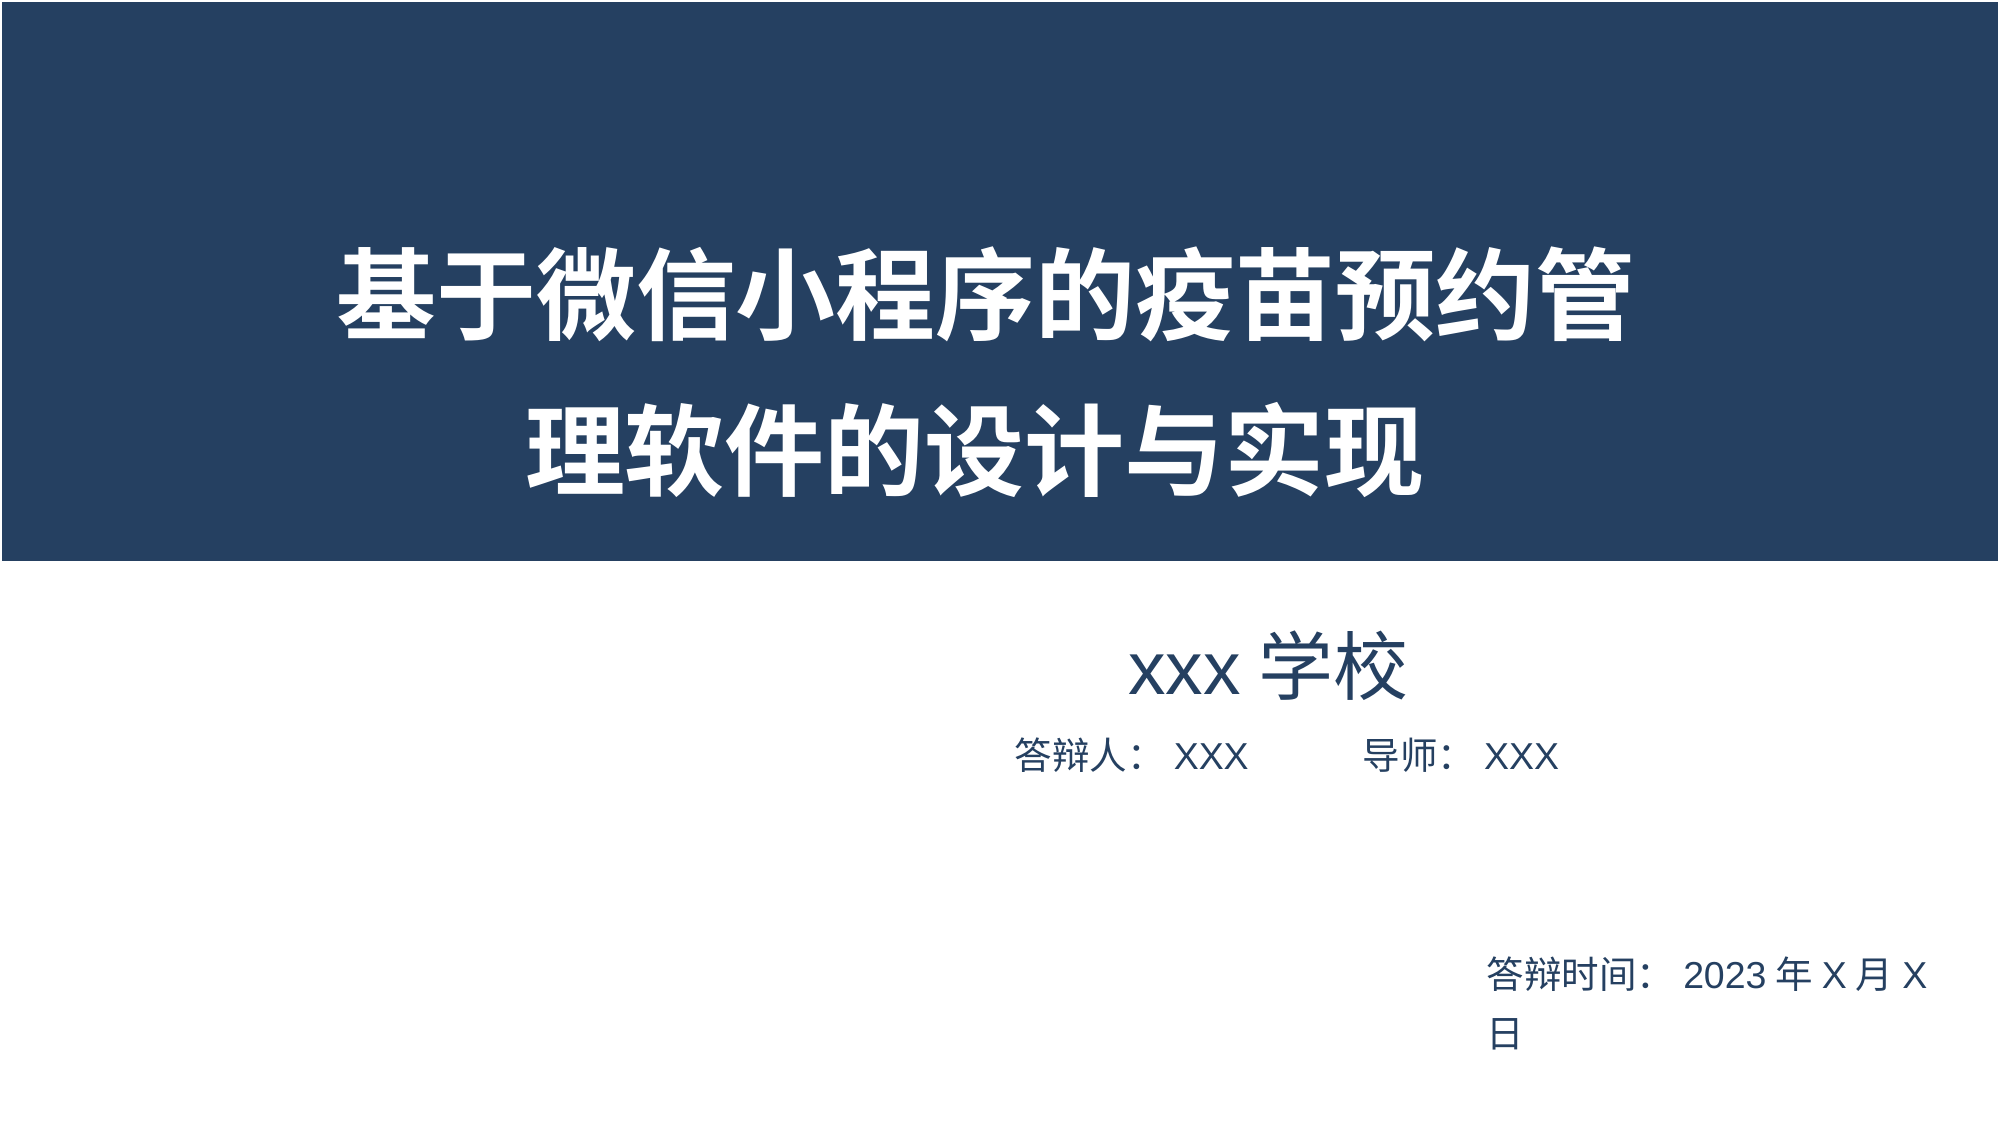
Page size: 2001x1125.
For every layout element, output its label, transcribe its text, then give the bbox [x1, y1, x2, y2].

text_box 答辩时间：2023年X月X日 [1472, 930, 1959, 1063]
text_box [0, 0, 2000, 564]
text_box 答辩人：XXX 导师：XXX [999, 711, 1873, 785]
title 基于微信小程序的疫苗预约管理软件的设计与实现 [310, 124, 1663, 516]
subtitle xxx学校 [518, 585, 2000, 931]
